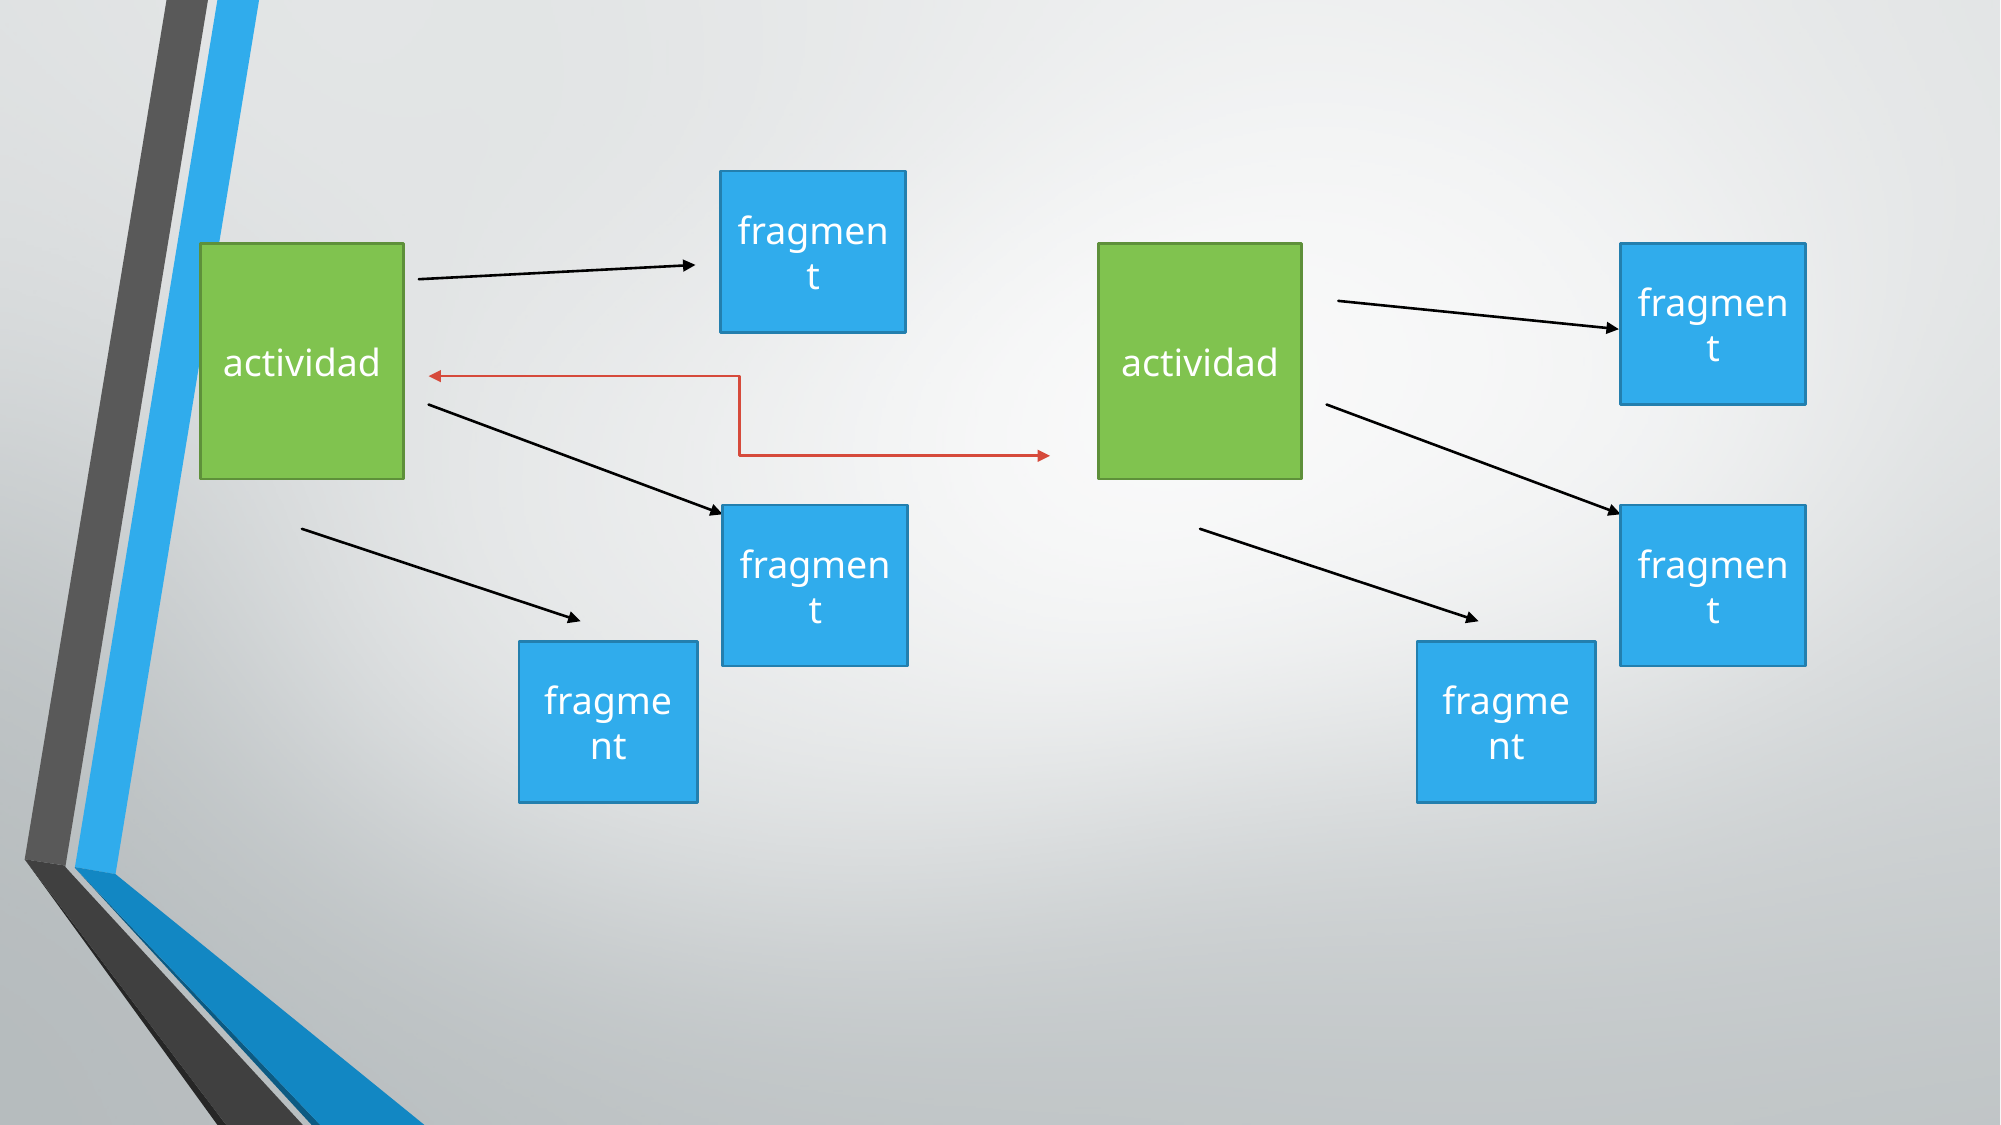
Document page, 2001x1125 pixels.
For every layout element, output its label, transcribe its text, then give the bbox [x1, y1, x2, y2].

text_box actividad [1097, 242, 1303, 480]
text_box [418, 264, 696, 280]
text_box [301, 528, 581, 622]
text_box fragment [1416, 640, 1597, 804]
text_box fragment [518, 640, 699, 804]
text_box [1337, 300, 1619, 330]
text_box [1199, 528, 1479, 622]
text_box fragment [1619, 504, 1807, 667]
text_box fragment [1619, 242, 1807, 406]
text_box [1326, 404, 1621, 515]
text_box fragment [721, 504, 909, 667]
text_box actividad [199, 242, 405, 480]
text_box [428, 456, 723, 515]
text_box fragment [719, 170, 907, 334]
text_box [428, 375, 1051, 456]
